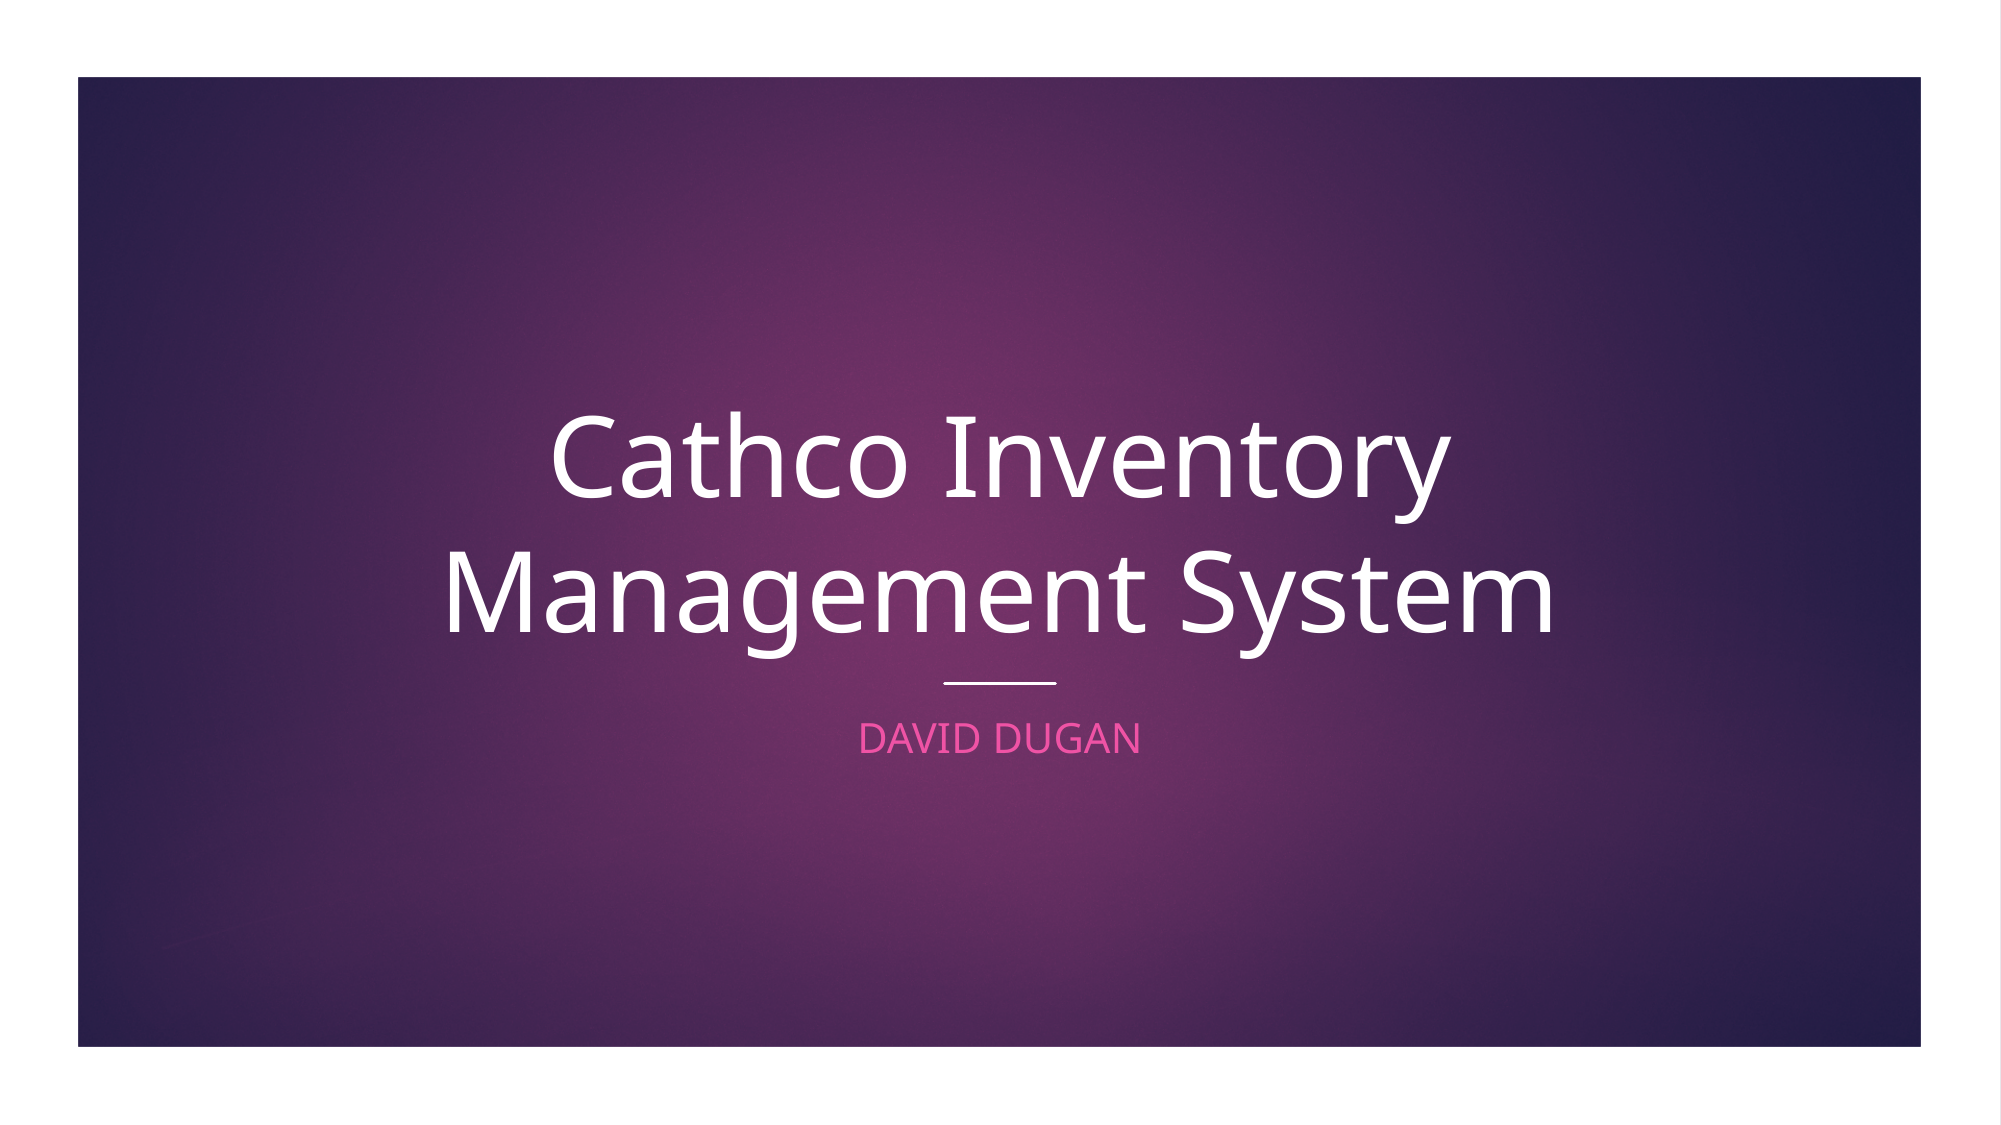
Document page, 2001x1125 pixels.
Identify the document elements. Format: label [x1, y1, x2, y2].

text_box [0, 0, 2000, 1125]
